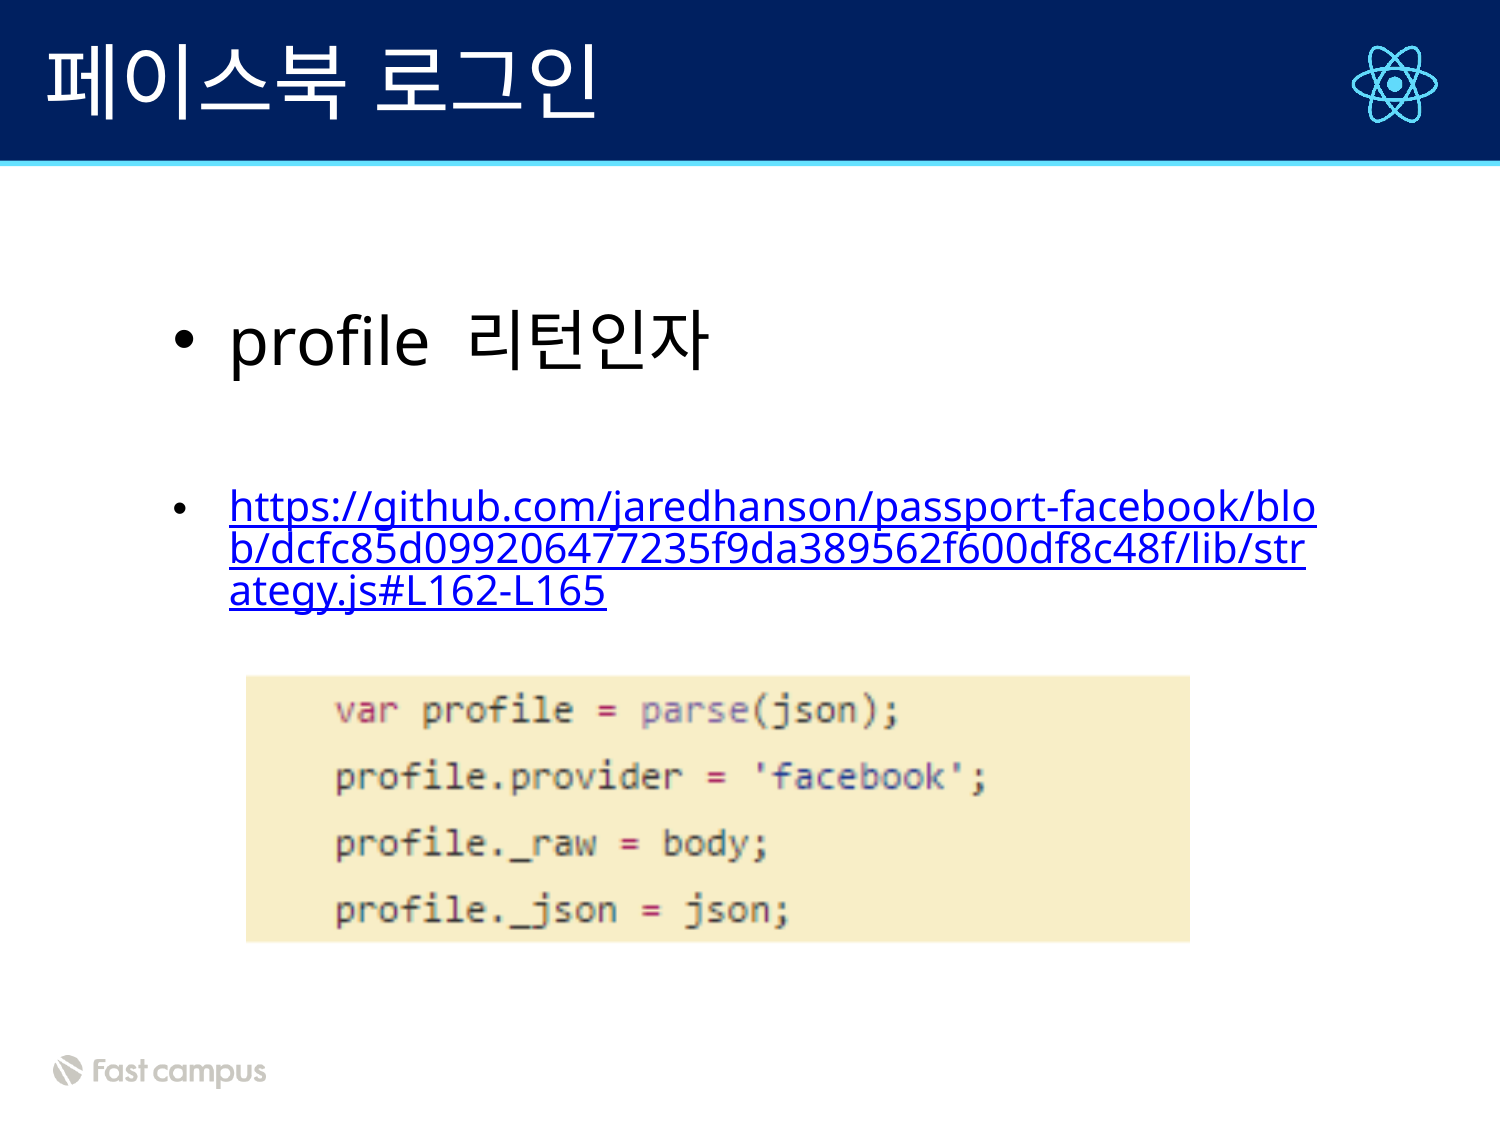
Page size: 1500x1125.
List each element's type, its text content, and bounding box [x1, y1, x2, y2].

picture [245, 667, 1190, 950]
title 페이스북 로그인 [29, 0, 1380, 175]
list profile 리턴인자 https://github.com/jaredhanson/passport-facebook/blob/dcfc85d099206477235f9da389562f600df8c48f/lib/strategy.js#L162-L165 [157, 290, 1343, 953]
picture [1380, 36, 1444, 135]
